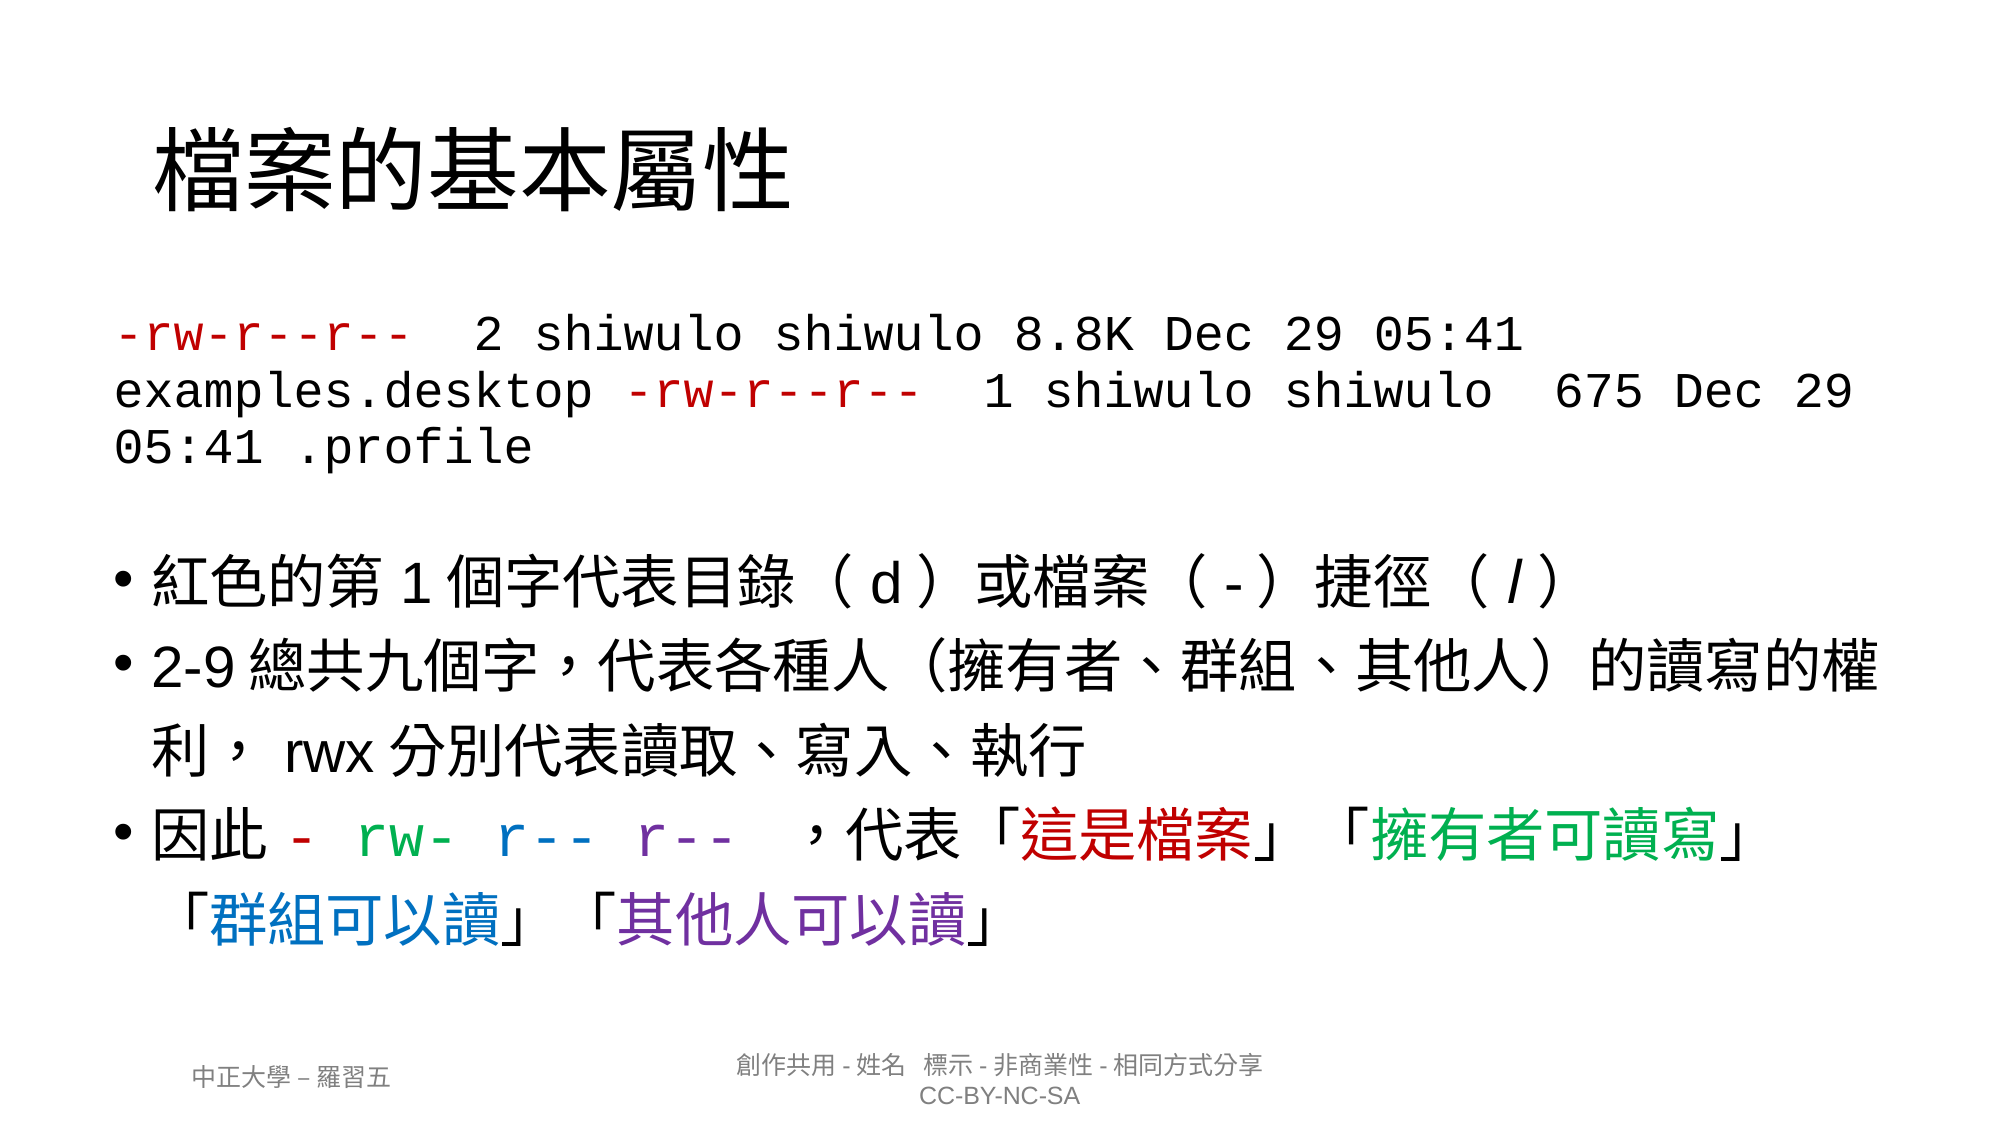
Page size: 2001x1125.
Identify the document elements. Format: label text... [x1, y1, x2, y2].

text_box -rw-r--r-- 2 shiwulo shiwulo 8.8K Dec 29 05:41 examples.desktop -rw-r--r-- 1 shiwulo shiwulo 675 Dec 29 05:41 .profile 紅色的第1個字代表目錄（d）或檔案（-）捷徑（l） 2-9總共九個字，代表各種人（擁有者、群組、其他人）的讀寫的權利，rwx分別代表讀取、寫入、執行 因此- rw- r-- r-- ，代表「這是檔案」「擁有者可讀寫」「群組可以讀」「其他人可以讀」 [98, 301, 1902, 1015]
text_box 檔案的基本屬性 [137, 59, 1863, 278]
